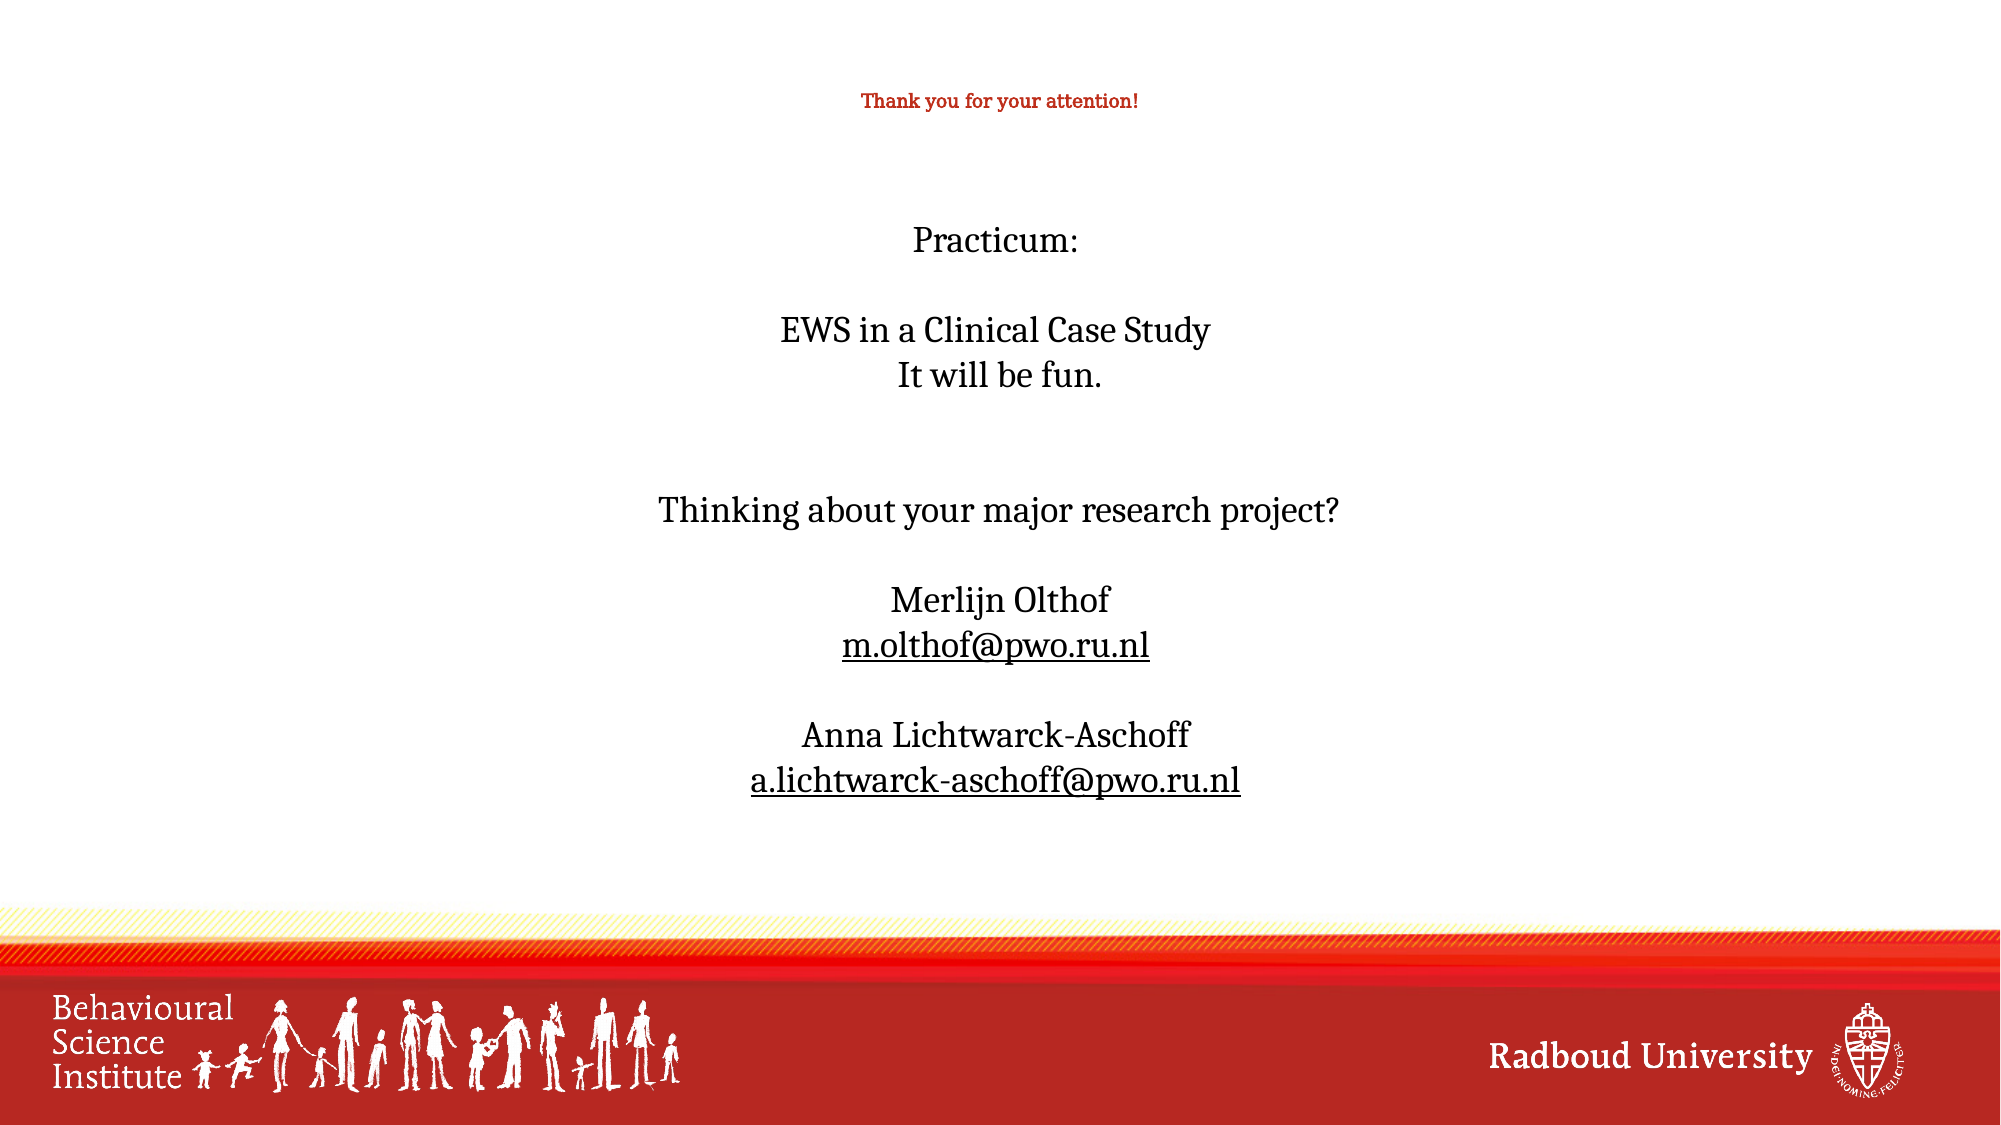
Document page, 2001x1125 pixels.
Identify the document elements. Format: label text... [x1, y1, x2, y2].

picture [0, 0, 2001, 1125]
title Thank you for your attention! [207, 82, 1793, 208]
text_box Practicum: EWS in a Clinical Case Study It will be fun. Thinking about your major research project? Merlijn Olthof m.olthof@pwo.ru.nl Anna Lichtwarck-Aschoff a.lichtwarck-aschoff@pwo.ru.nl [287, 207, 1713, 853]
